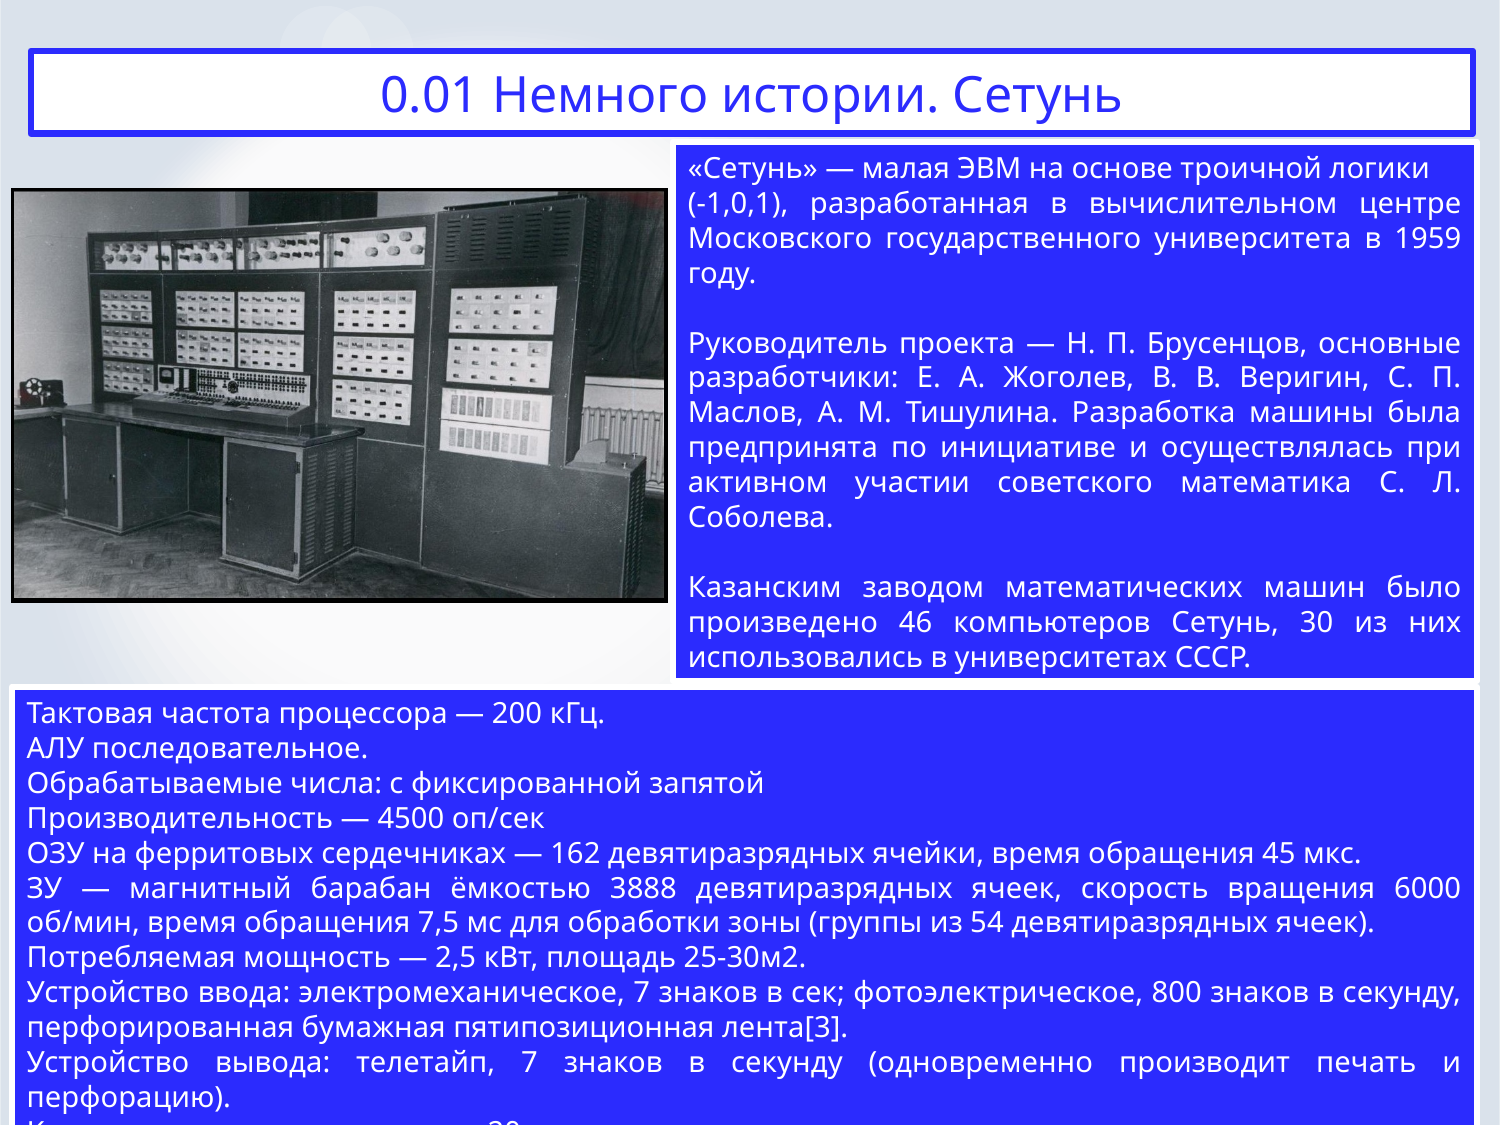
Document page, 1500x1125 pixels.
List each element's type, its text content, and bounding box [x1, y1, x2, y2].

picture [11, 188, 669, 603]
text_box «Сетунь» — малая ЭВМ на основе троичной логики (-1,0,1), разработанная в вычислительном центре Московского государственного университета в 1959 году. Руководитель проекта — Н. П. Брусенцов, основные разработчики: Е. А. Жоголев, В. В. Веригин, С. П. Маслов, А. М. Тишулина. Разработка машины была предпринята по инициативе и осуществлялась при активном участии советского математика С. Л. Соболева. Казанским заводом математических машин было произведено 46 компьютеров Сетунь, 30 из них использовались в университетах СССР. [673, 141, 1477, 681]
title 0.01 Немного истории. Сетунь [30, 50, 1473, 134]
text_box Тактовая частота процессора — 200 кГц. АЛУ последовательное. Обрабатываемые числа: с фиксированной запятой Производительность — 4500 оп/сек ОЗУ на ферритовых сердечниках — 162 девятиразрядных ячейки, время обращения 45 мкс. ЗУ — магнитный барабан ёмкостью 3888 девятиразрядных ячеек, скорость вращения 6000 об/мин, время обращения 7,5 мс для обработки зоны (группы из 54 девятиразрядных ячеек). Потребляемая мощность — 2,5 кВт, площадь 25-30м2. Устройство ввода: электромеханическое, 7 знаков в сек; фотоэлектрическое, 800 знаков в секунду, перфорированная бумажная пятипозиционная лента[3]. Устройство вывода: телетайп, 7 знаков в секунду (одновременно производит печать и перфорацию). Количество электронных ламп: 20. [11, 686, 1477, 1125]
